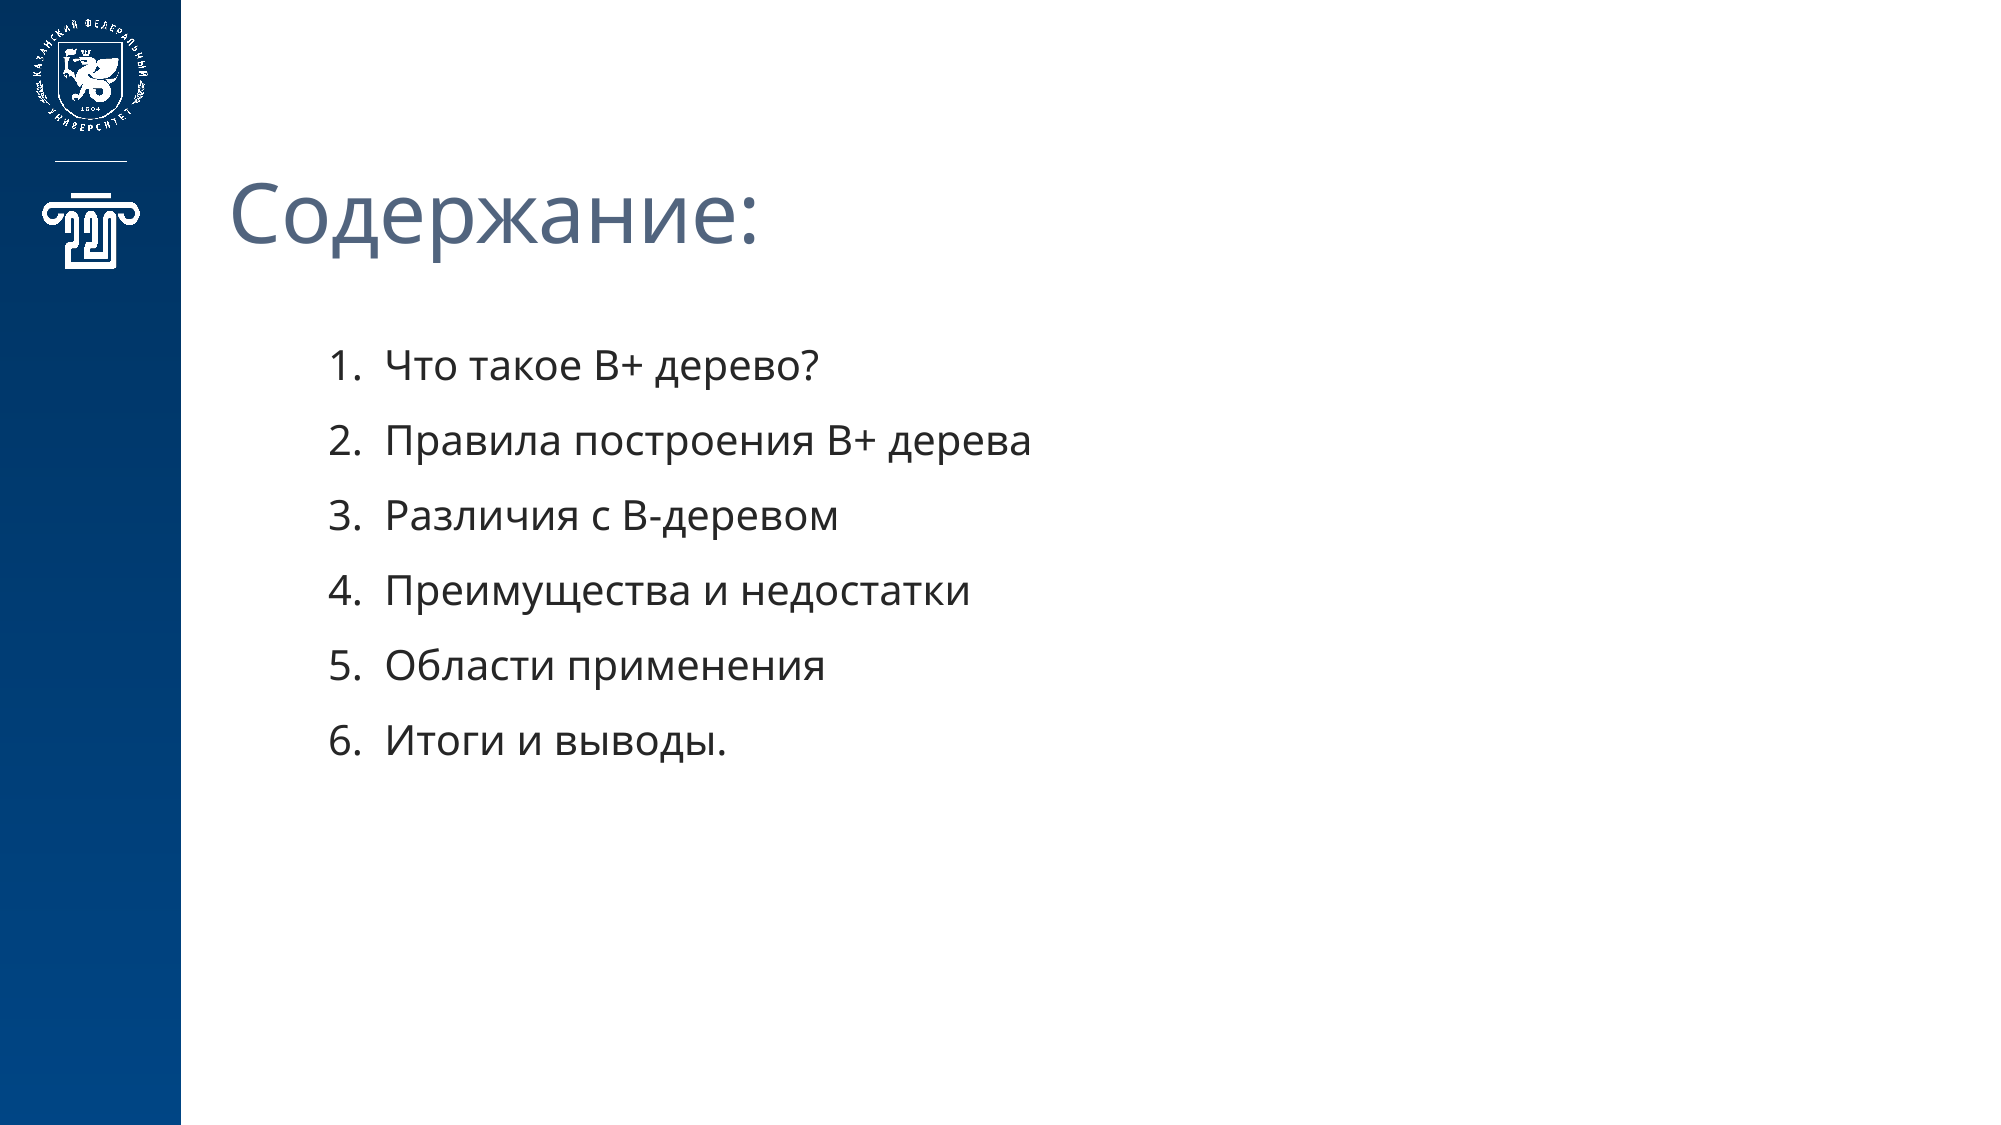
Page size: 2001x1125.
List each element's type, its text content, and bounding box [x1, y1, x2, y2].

text_box Содержание: [214, 152, 1821, 268]
text_box [0, 0, 182, 1125]
text_box Что такое B+ дерево? Правила построения B+ дерева Различия с B-деревом Преимущества и недостатки Области применения Итоги и выводы. [313, 306, 1949, 847]
picture [33, 19, 148, 269]
